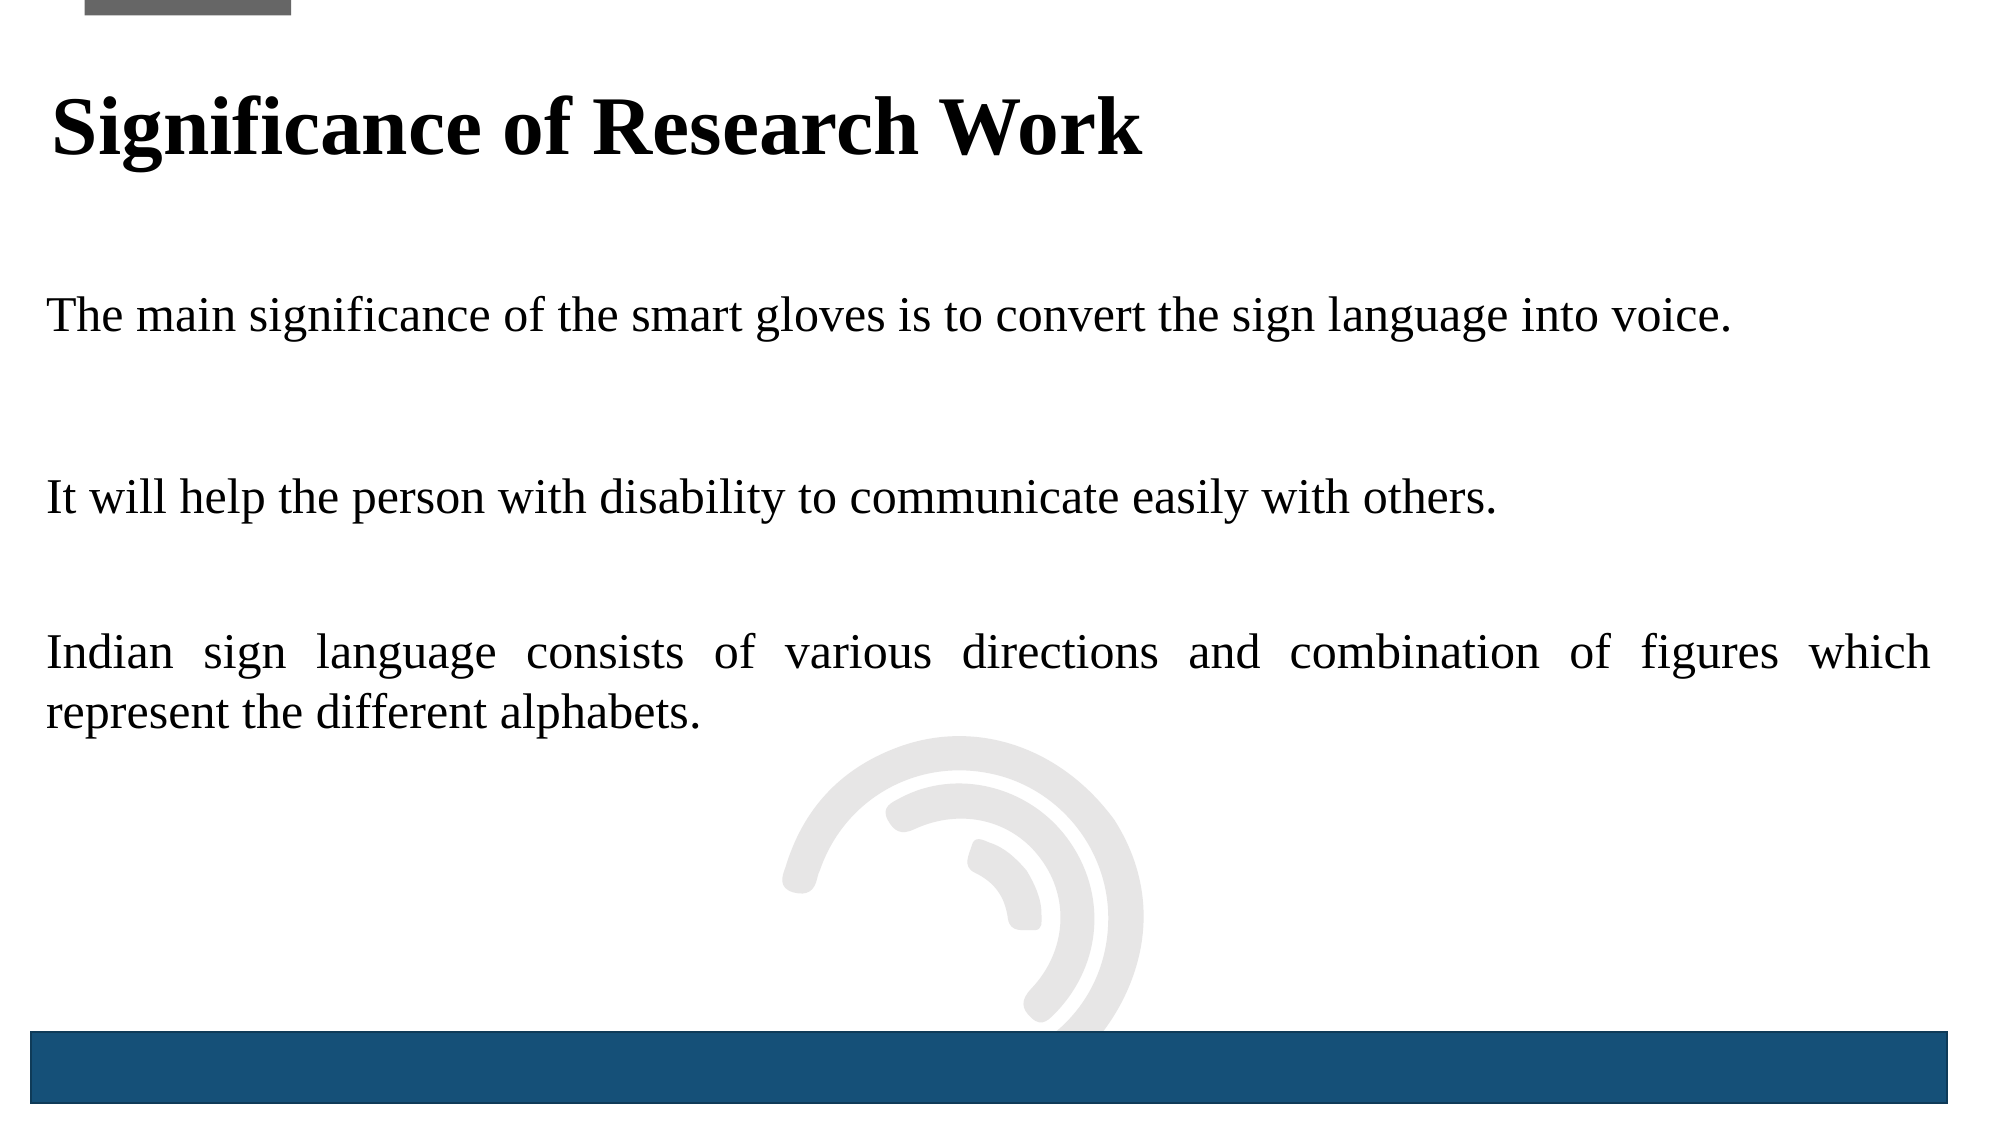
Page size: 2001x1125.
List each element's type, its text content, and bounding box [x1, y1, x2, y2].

text_box It will help the person with disability to communicate easily with others. [31, 456, 1947, 531]
text_box Significance of Research Work [37, 63, 1159, 179]
text_box The main significance of the smart gloves is to convert the sign language into voice. [31, 274, 1936, 350]
text_box Indian sign language consists of various directions and combination of figures which represent the different alphabets. [31, 611, 1947, 746]
text_box [30, 1031, 1948, 1104]
